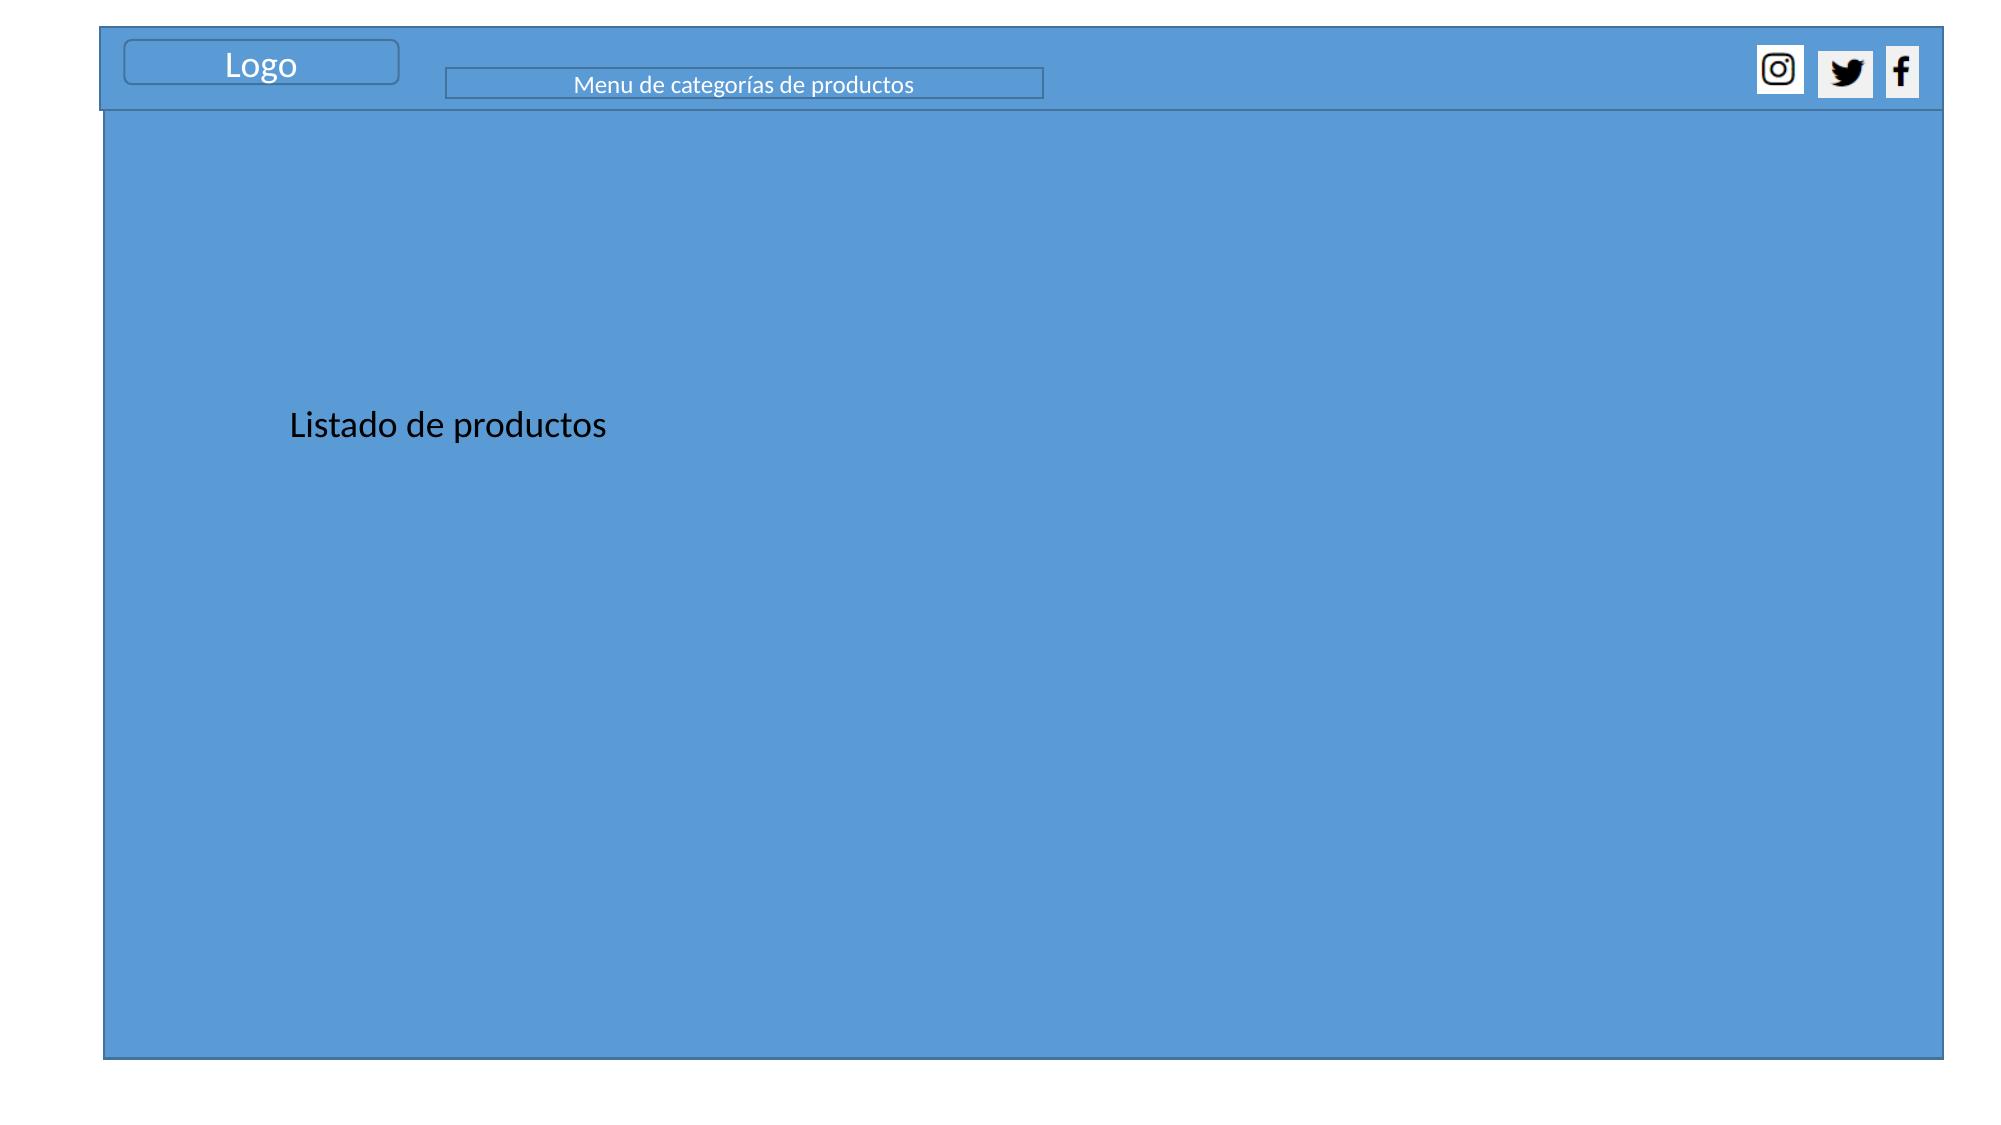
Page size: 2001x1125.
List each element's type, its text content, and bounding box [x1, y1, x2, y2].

picture [1757, 45, 1804, 94]
text_box [103, 111, 1944, 1060]
text_box Menu de categorías de productos [445, 67, 1044, 99]
picture [1818, 51, 1873, 98]
text_box Logo [123, 38, 400, 86]
picture [1886, 46, 1919, 98]
text_box Listado de productos [275, 392, 824, 452]
text_box [99, 26, 1944, 111]
